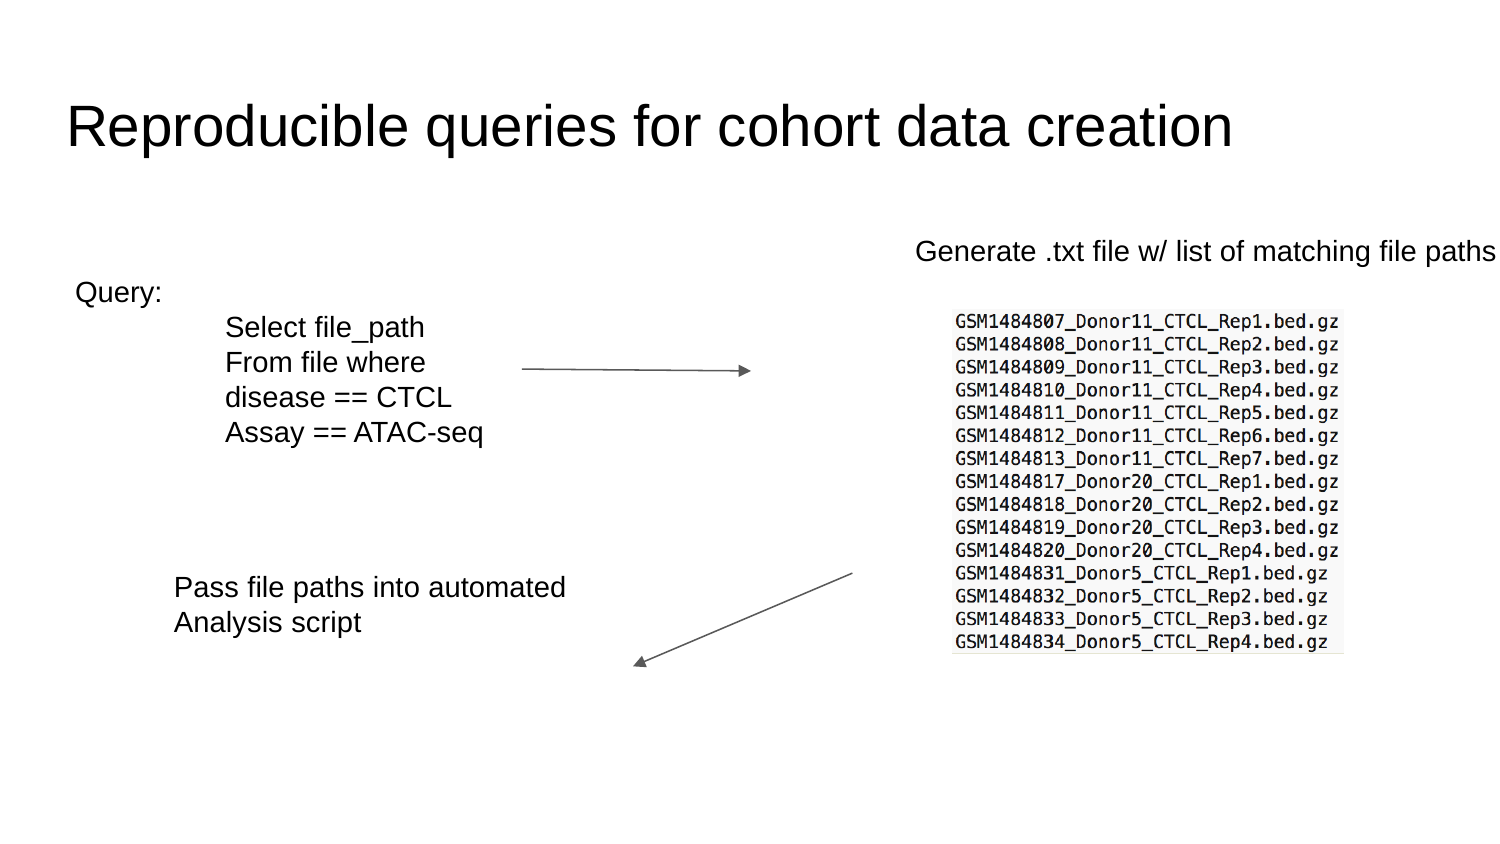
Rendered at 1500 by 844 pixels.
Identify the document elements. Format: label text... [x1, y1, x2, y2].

picture [951, 309, 1345, 654]
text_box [521, 368, 752, 372]
text_box Pass file paths into automated Analysis script [8, 553, 619, 776]
title Reproducible queries for cohort data creation [51, 72, 1449, 167]
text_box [632, 572, 853, 667]
text_box Generate .txt file w/ list of matching file paths [750, 217, 1500, 440]
text_box Query: Select file_path From file where disease == CTCL Assay == ATAC-seq [60, 258, 522, 481]
